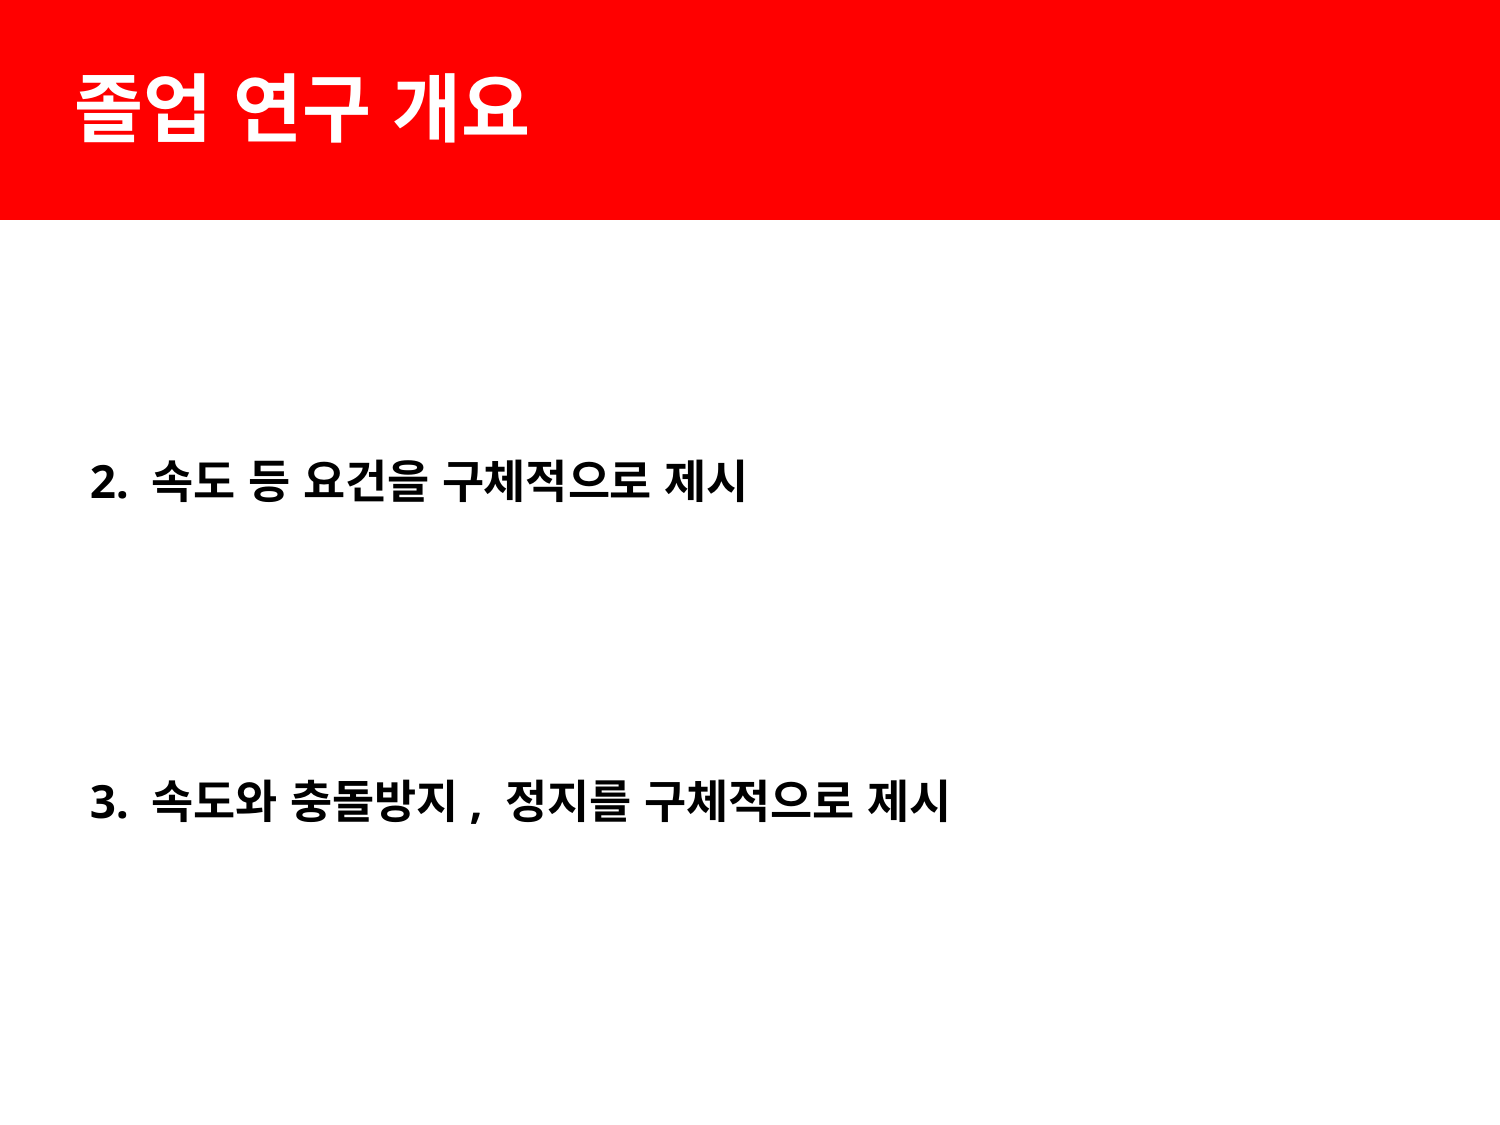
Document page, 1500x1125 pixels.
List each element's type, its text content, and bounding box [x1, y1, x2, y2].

text_box 졸업 연구 개요 [59, 53, 1336, 159]
text_box 2. 속도 등 요건을 구체적으로 제시 3. 속도와 충돌방지, 정지를 구체적으로 제시 [0, 280, 1500, 1125]
text_box [0, 0, 1500, 221]
